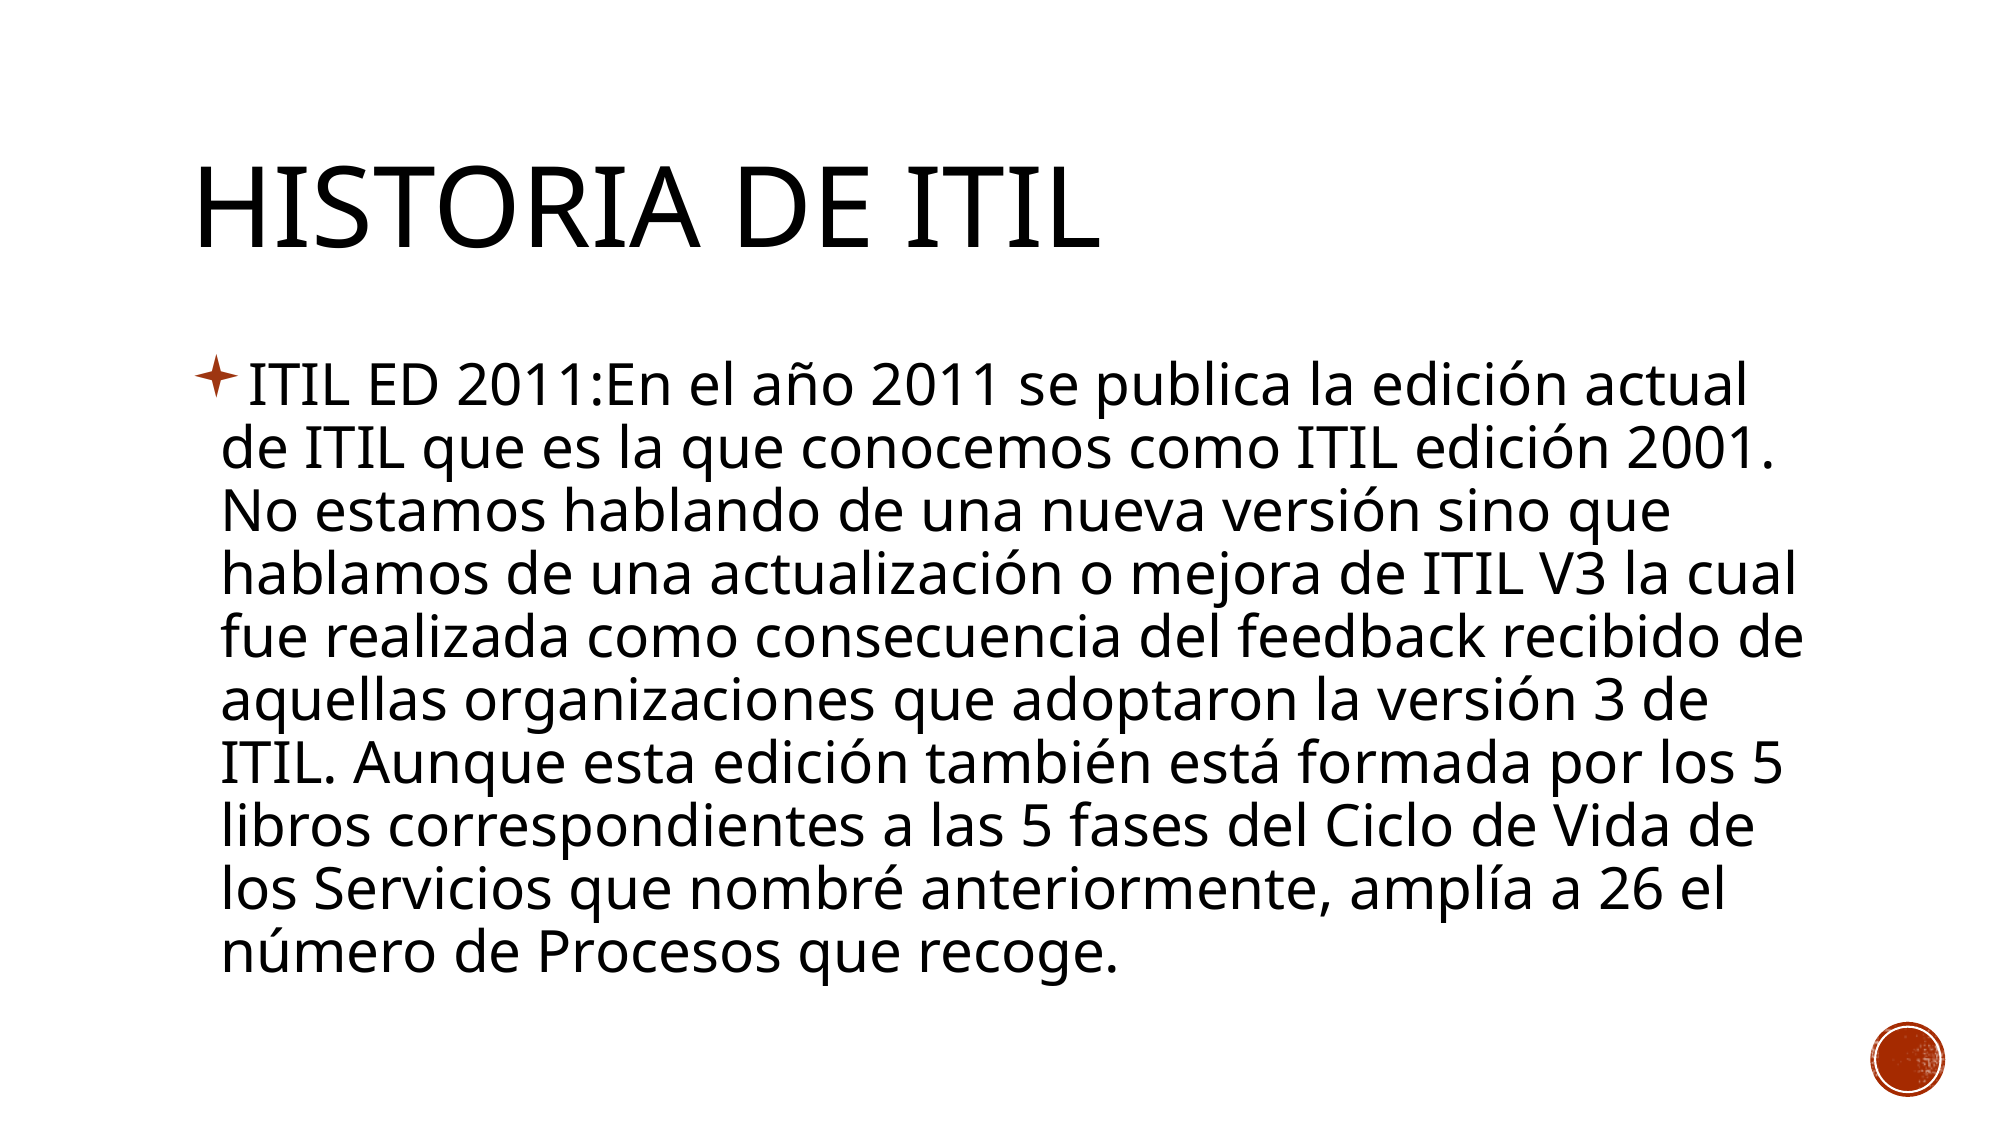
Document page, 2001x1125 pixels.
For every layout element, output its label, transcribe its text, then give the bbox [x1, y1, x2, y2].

list ITIL ED 2011:En el año 2011 se publica la edición actual de ITIL que es la que conocemos como ITIL edición 2001. No estamos hablando de una nueva versión sino que hablamos de una actualización o mejora de ITIL V3 la cual fue realizada como consecuencia del feedback recibido de aquellas organizaciones que adoptaron la versión 3 de ITIL. Aunque esta edición también está formada por los 5 libros correspondientes a las 5 fases del Ciclo de Vida de los Servicios que nombré anteriormente, amplía a 26 el número de Procesos que recoge. [175, 348, 1826, 1013]
title HISTORIA DE ITIL [175, 79, 1826, 344]
